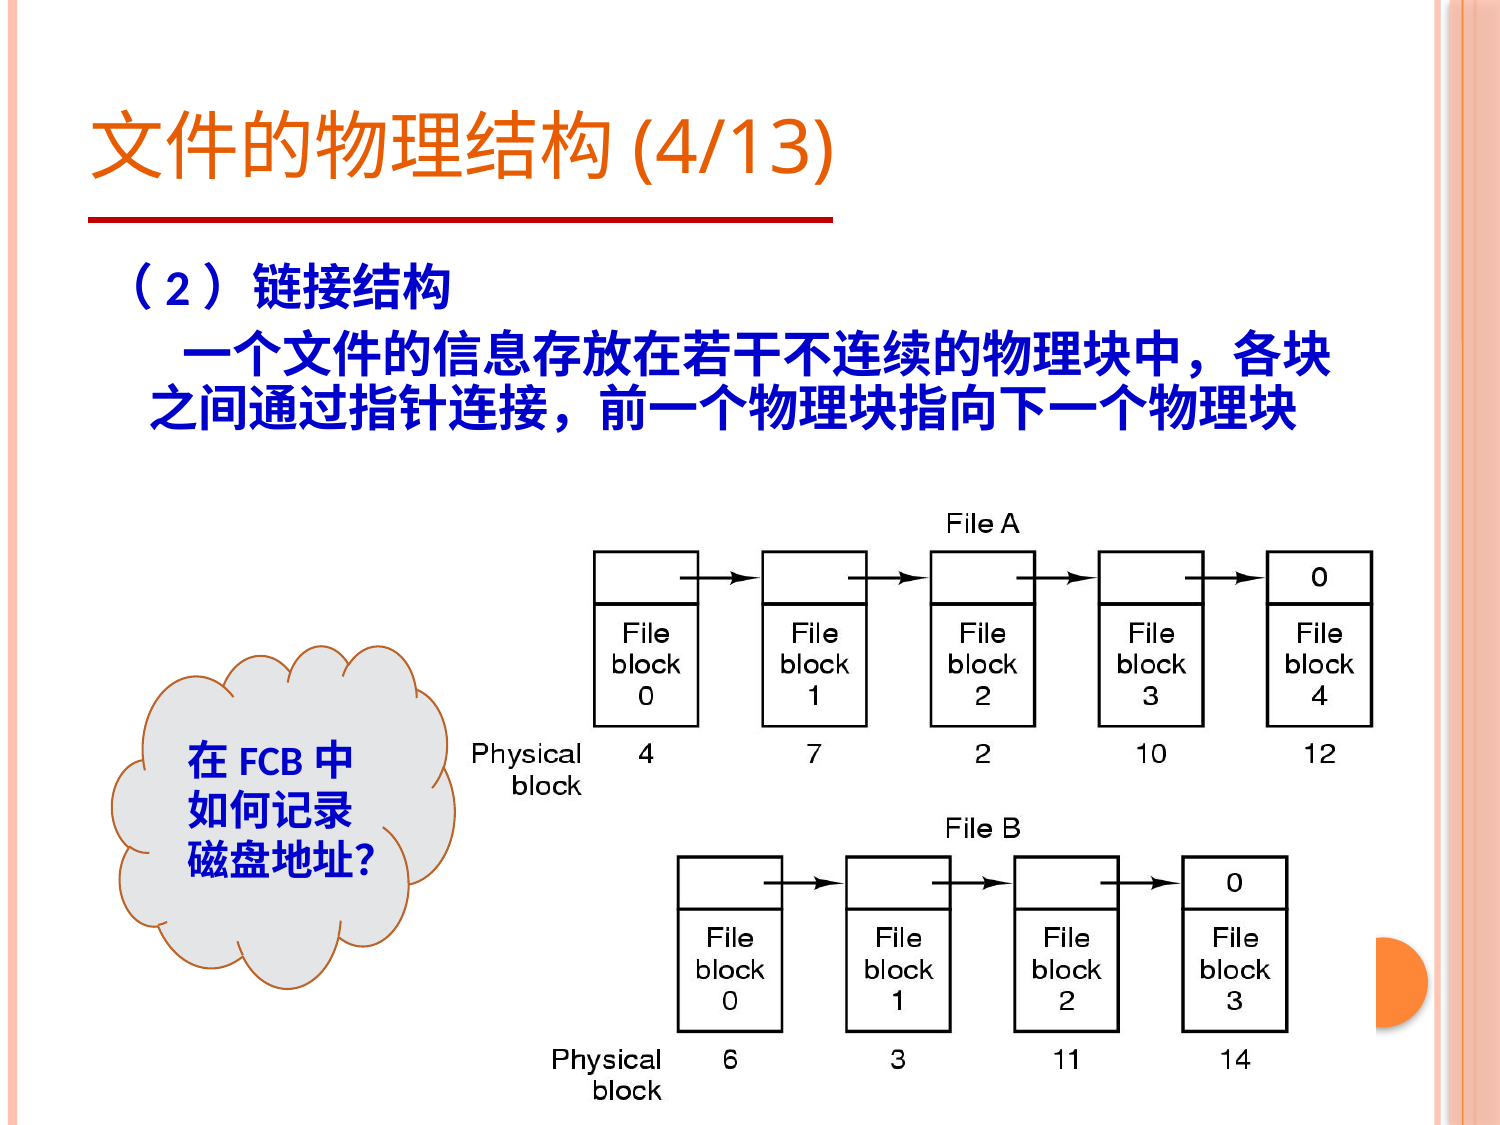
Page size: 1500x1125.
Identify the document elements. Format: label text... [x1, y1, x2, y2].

list （2）链接结构 一个文件的信息存放在若干不连续的物理块中，各块之间通过指针连接，前一个物理块指向下一个物理块 [88, 255, 1353, 946]
title 文件的物理结构(4/13) [75, 45, 1300, 197]
text_box 在FCB中如何记录磁盘地址？ [109, 644, 457, 992]
picture [465, 499, 1377, 1107]
